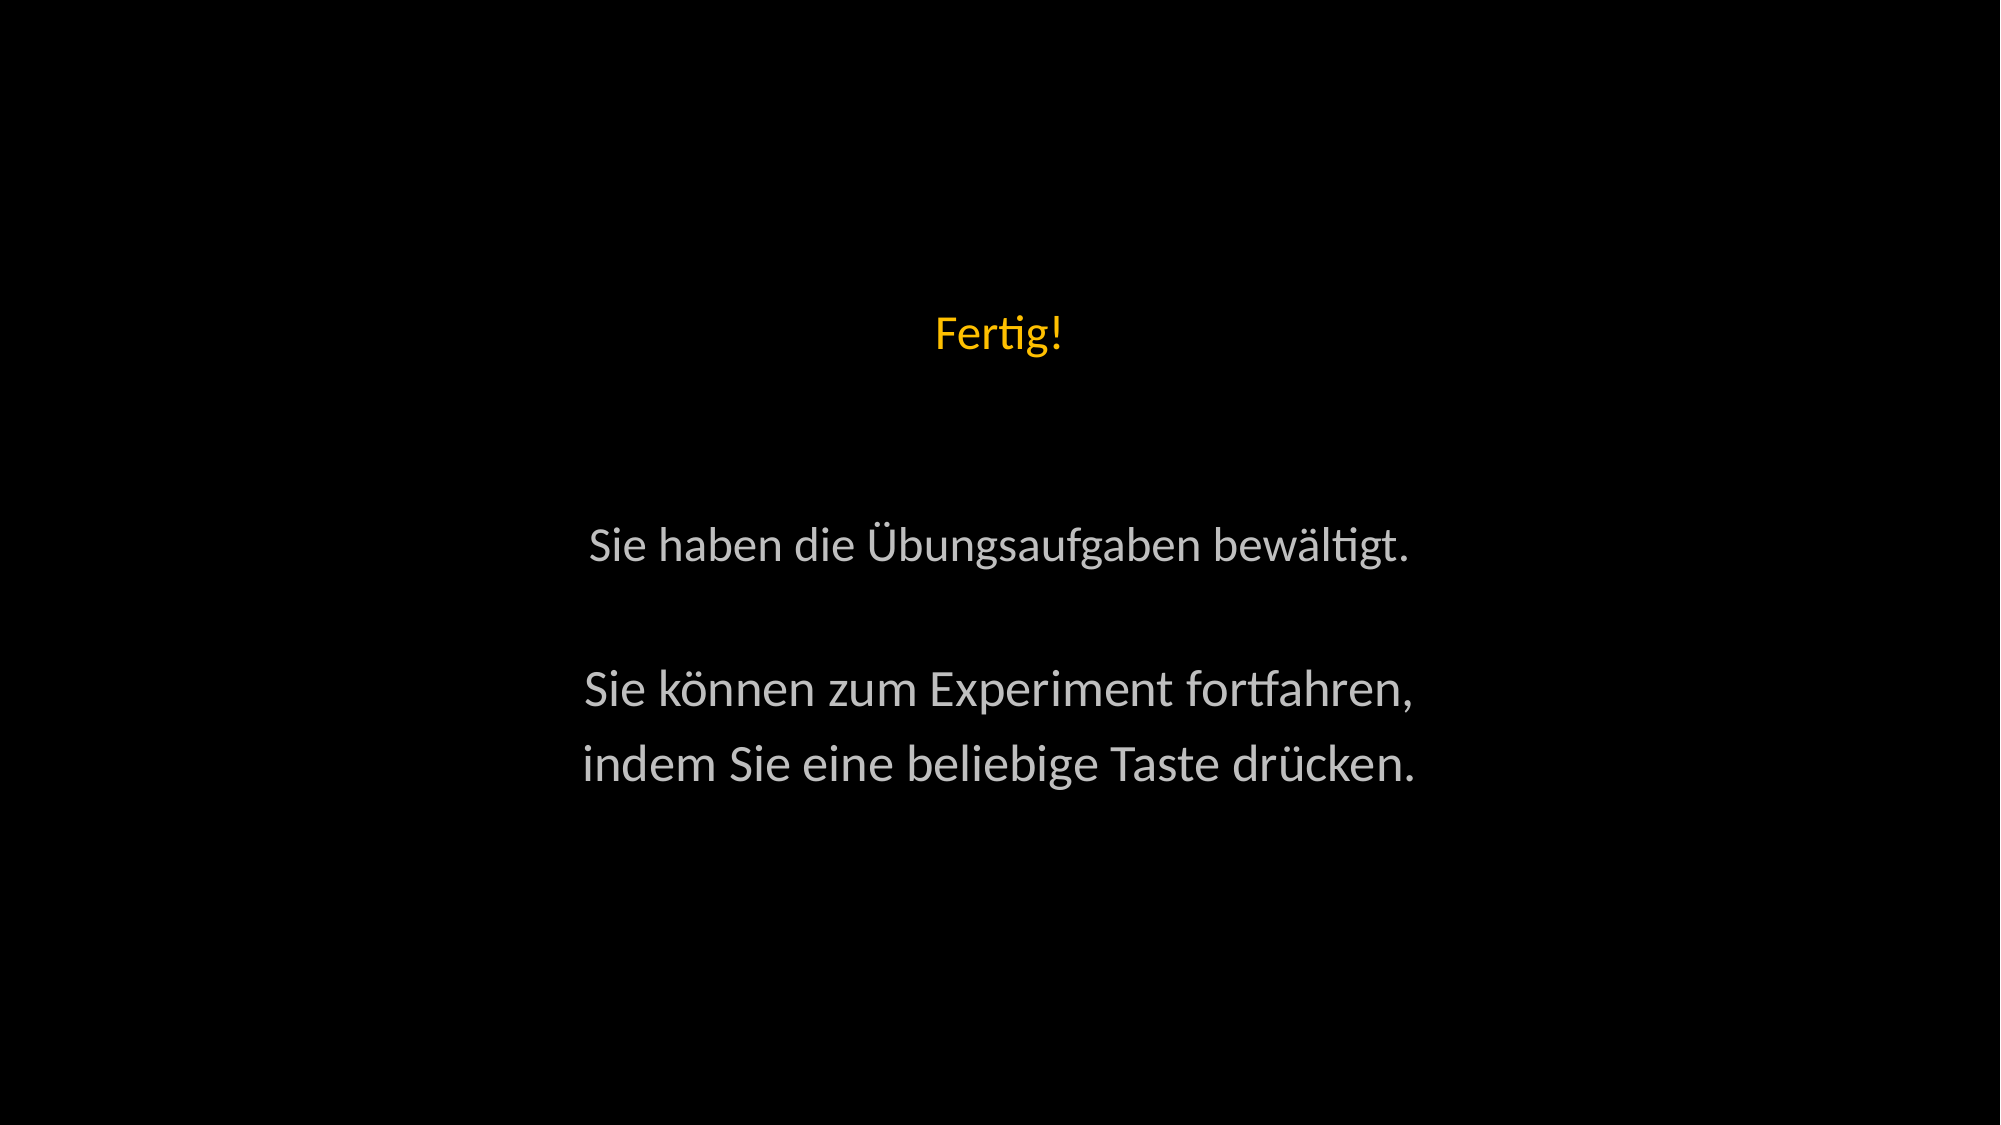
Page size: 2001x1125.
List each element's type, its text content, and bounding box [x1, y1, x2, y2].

list Fertig! Sie haben die Übungsaufgaben bewältigt. Sie können zum Experiment fortfahren, indem Sie eine beliebige Taste drücken. [137, 299, 1863, 1014]
